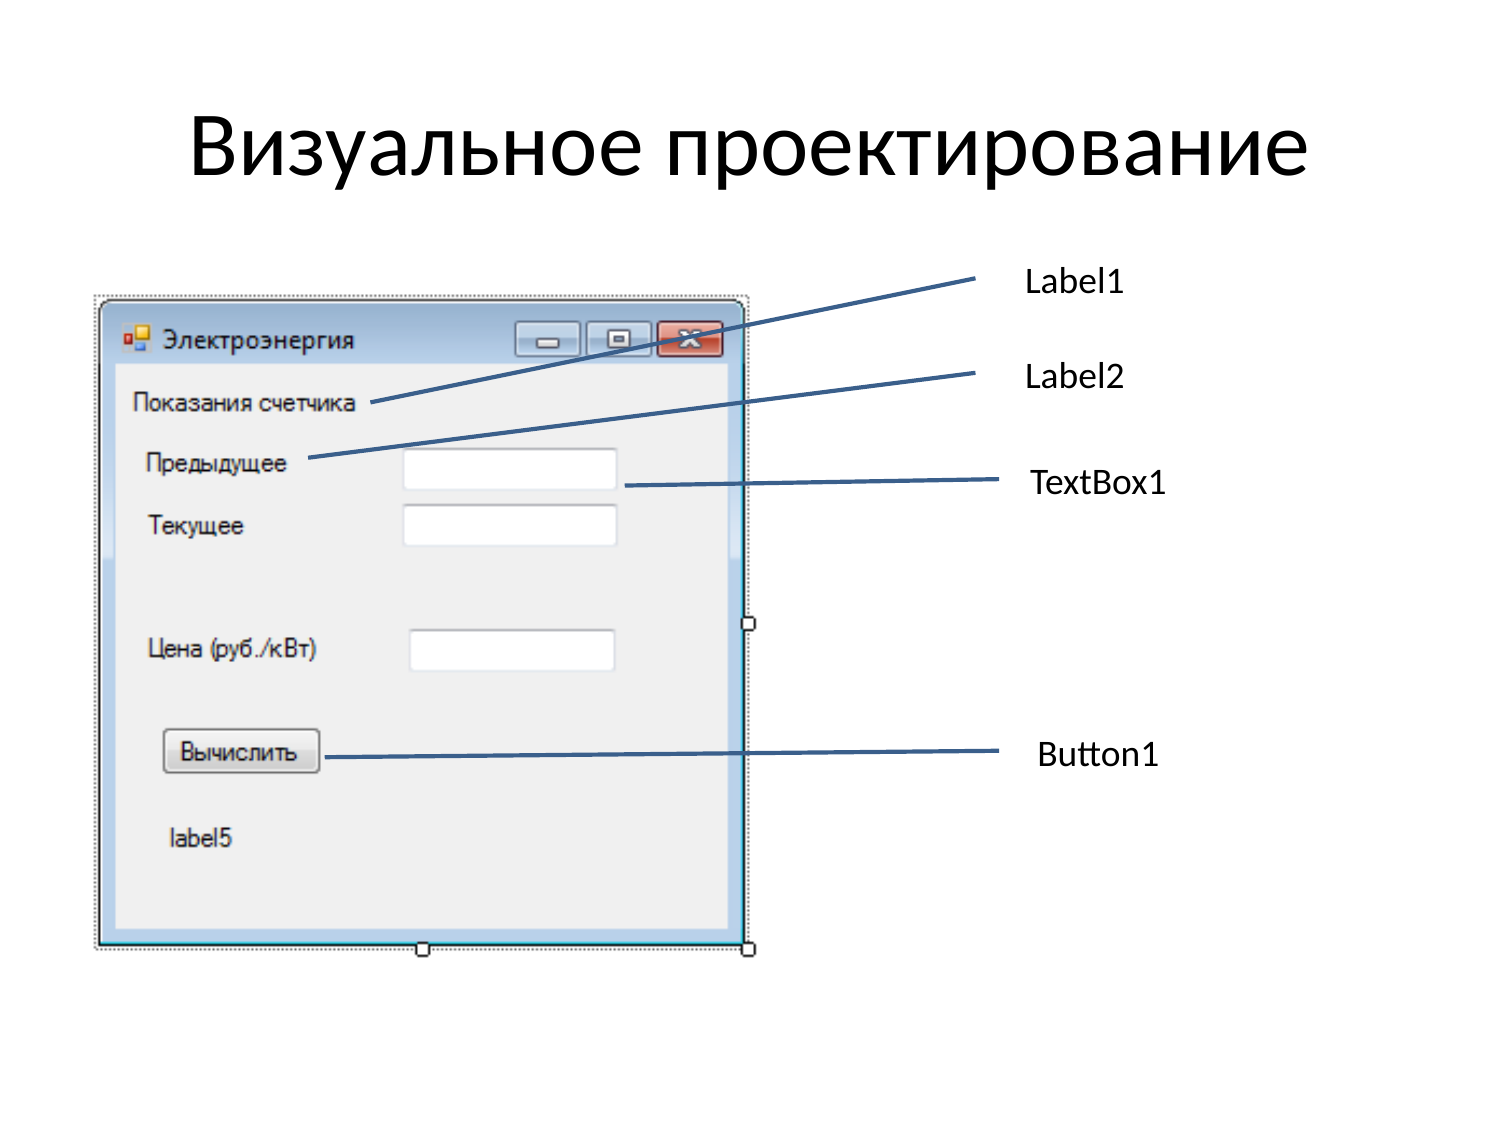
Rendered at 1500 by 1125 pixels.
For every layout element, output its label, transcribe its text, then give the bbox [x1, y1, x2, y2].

text_box TextBox1 [784, 477, 1000, 485]
text_box Label2 [986, 338, 1163, 409]
text_box Button1 [1010, 716, 1187, 787]
text_box TextBox1 [1010, 444, 1187, 515]
title Визуальное проектирование [75, 45, 1425, 233]
text_box Label2 [784, 370, 976, 400]
text_box Button1 [784, 748, 1000, 755]
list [88, 278, 779, 965]
text_box Label1 [784, 276, 976, 320]
text_box Label1 [986, 243, 1163, 314]
